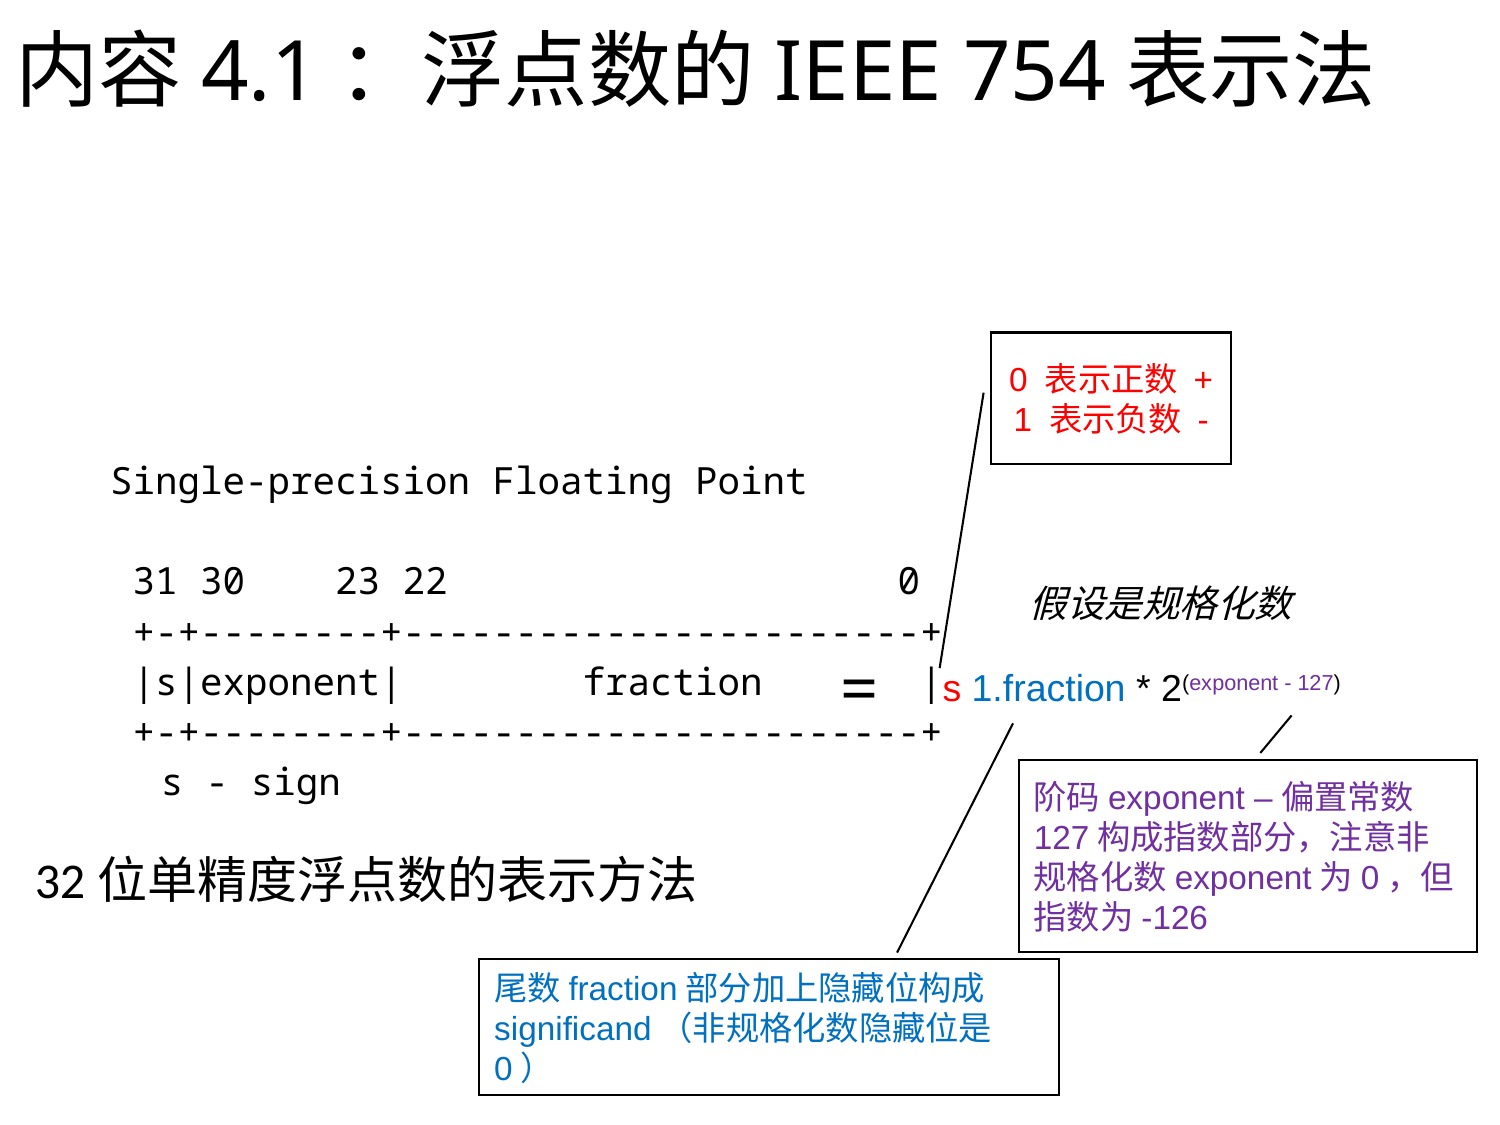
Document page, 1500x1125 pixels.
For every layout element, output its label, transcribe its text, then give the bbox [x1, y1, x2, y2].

text_box 尾数fraction部分加上隐藏位构成significand（非规格化数隐藏位是0） [478, 958, 1060, 1096]
title 内容4.1：浮点数的IEEE 754表示法 [0, 0, 1500, 147]
text_box s 1.fraction * 2(exponent - 127) [927, 656, 1356, 717]
text_box 阶码exponent –偏置常数127构成指数部分，注意非规格化数exponent为0，但指数为-126 [1259, 714, 1293, 754]
text_box 假设是规格化数 [1015, 572, 1308, 632]
text_box 32位单精度浮点数的表示方法 [20, 841, 713, 916]
text_box 尾数fraction部分加上隐藏位构成significand（非规格化数隐藏位是0） [896, 722, 1014, 954]
text_box 0 表示正数 + 1 表示负数 - [990, 331, 1232, 465]
text_box 阶码exponent –偏置常数127构成指数部分，注意非规格化数exponent为0，但指数为-126 [1018, 759, 1478, 953]
text_box = [825, 638, 894, 734]
text_box Single-precision Floating Point 31 30 23 22 0 +-+--------+-----------------------+ |s|exponent| fraction | +-+--------+-----------------------+ s - sign [0, 449, 1269, 811]
text_box 0 表示正数 + 1 表示负数 - [938, 392, 985, 669]
